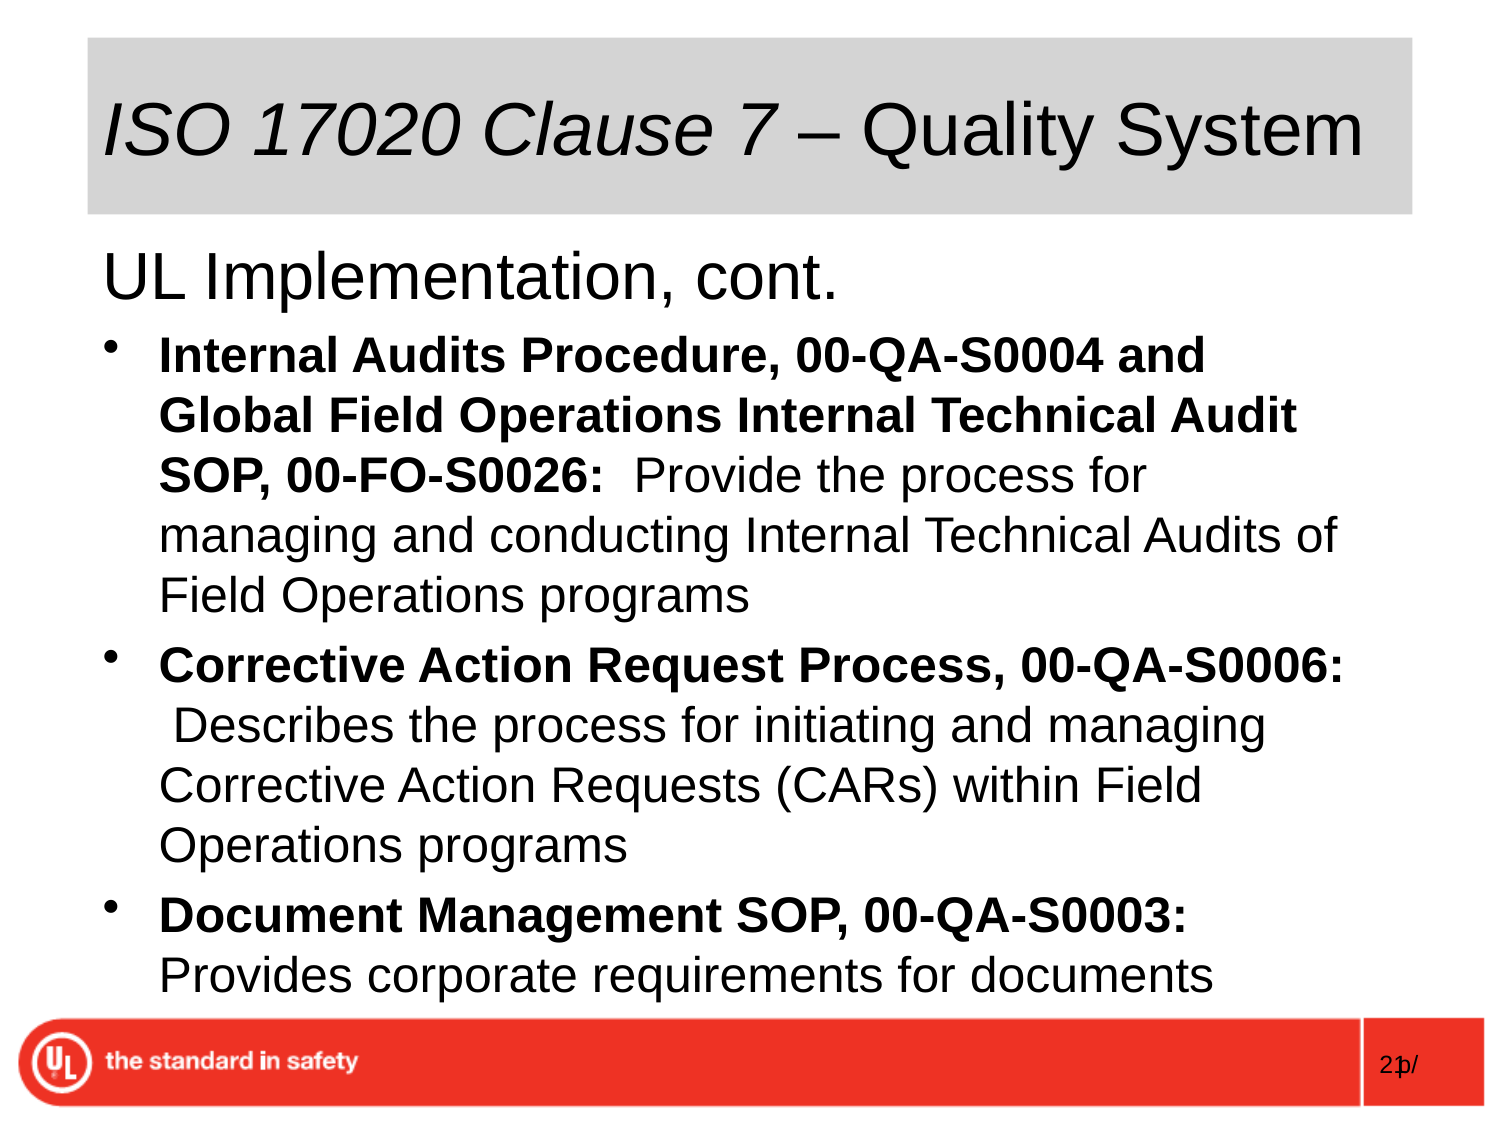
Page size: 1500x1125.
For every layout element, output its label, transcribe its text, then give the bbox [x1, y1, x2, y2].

picture [0, 1001, 1500, 1125]
list UL Implementation, cont. Internal Audits Procedure, 00-QA-S0004 and Global Field Operations Internal Technical Audit SOP, 00-FO-S0026: Provide the process for managing and conducting Internal Technical Audits of Field Operations programs Corrective Action Request Process, 00-QA-S0006: Describes the process for initiating and managing Corrective Action Requests (CARs) within Field Operations programs Document Management SOP, 00-QA-S0003: Provides corporate requirements for documents [87, 224, 1388, 1051]
title ISO 17020 Clause 7 – Quality System [87, 37, 1413, 215]
